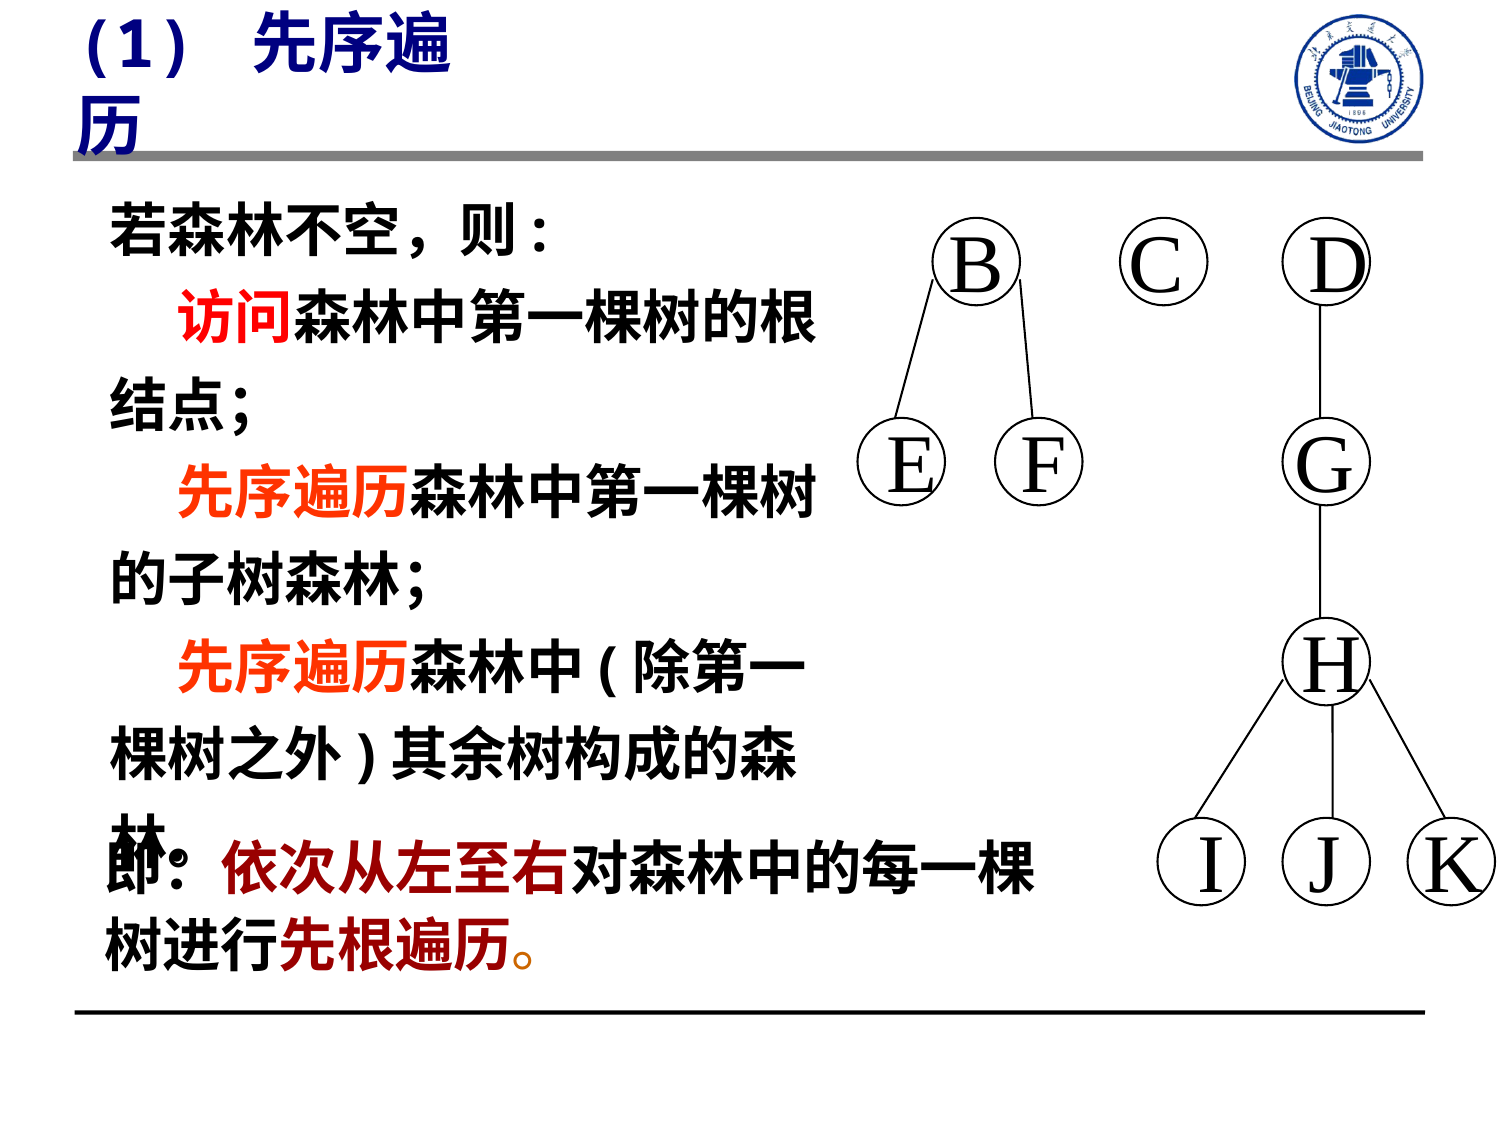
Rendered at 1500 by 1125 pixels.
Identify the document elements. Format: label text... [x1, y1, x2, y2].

text_box 即：依次从左至右对森林中的每一棵树进行先根遍历。 [89, 817, 1071, 986]
text_box (1) 先序遍历 [61, 35, 498, 126]
text_box 若森林不空，则: 访问森林中第一棵树的根结点； 先序遍历森林中第一棵树的子树森林； 先序遍历森林中(除第一棵树之外)其余树构成的森林。 [95, 167, 862, 817]
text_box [857, 201, 1500, 918]
picture [1294, 14, 1424, 144]
